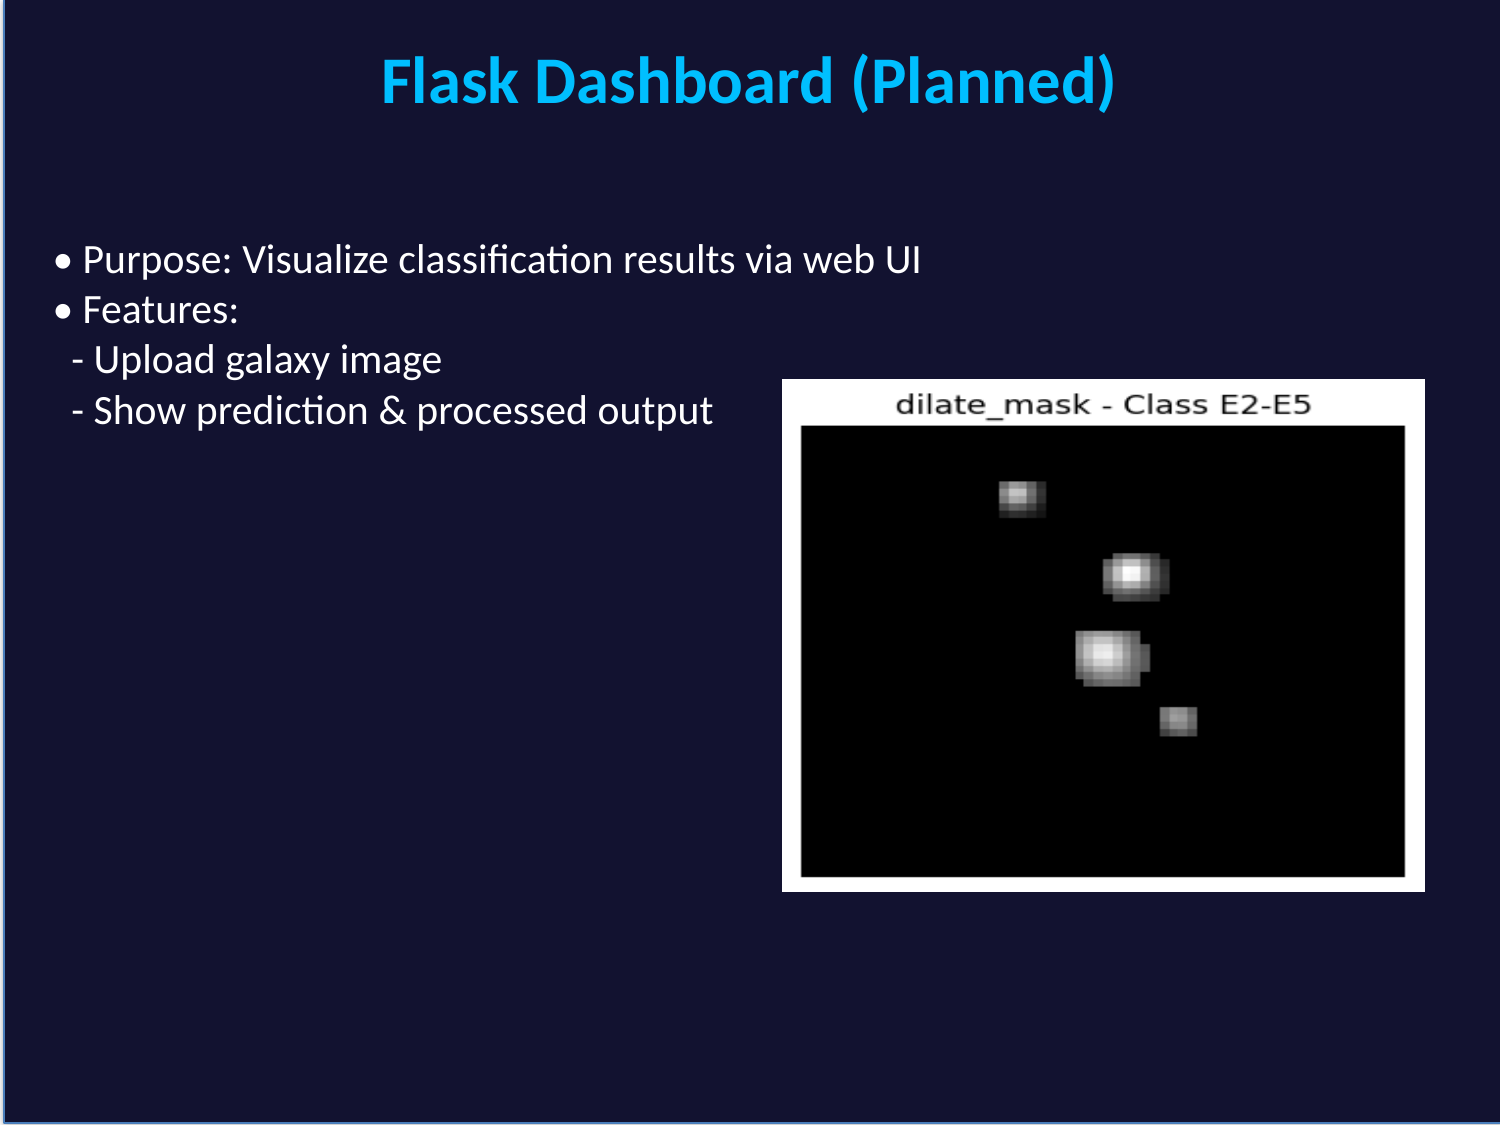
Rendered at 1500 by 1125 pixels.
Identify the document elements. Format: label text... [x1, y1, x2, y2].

text_box • Purpose: Visualize classification results via web UI • Features: - Upload galaxy image - Show prediction & processed output [37, 224, 938, 440]
text_box [3, 0, 1500, 1124]
picture [781, 378, 1426, 892]
text_box Flask Dashboard (Planned) [366, 29, 1134, 125]
